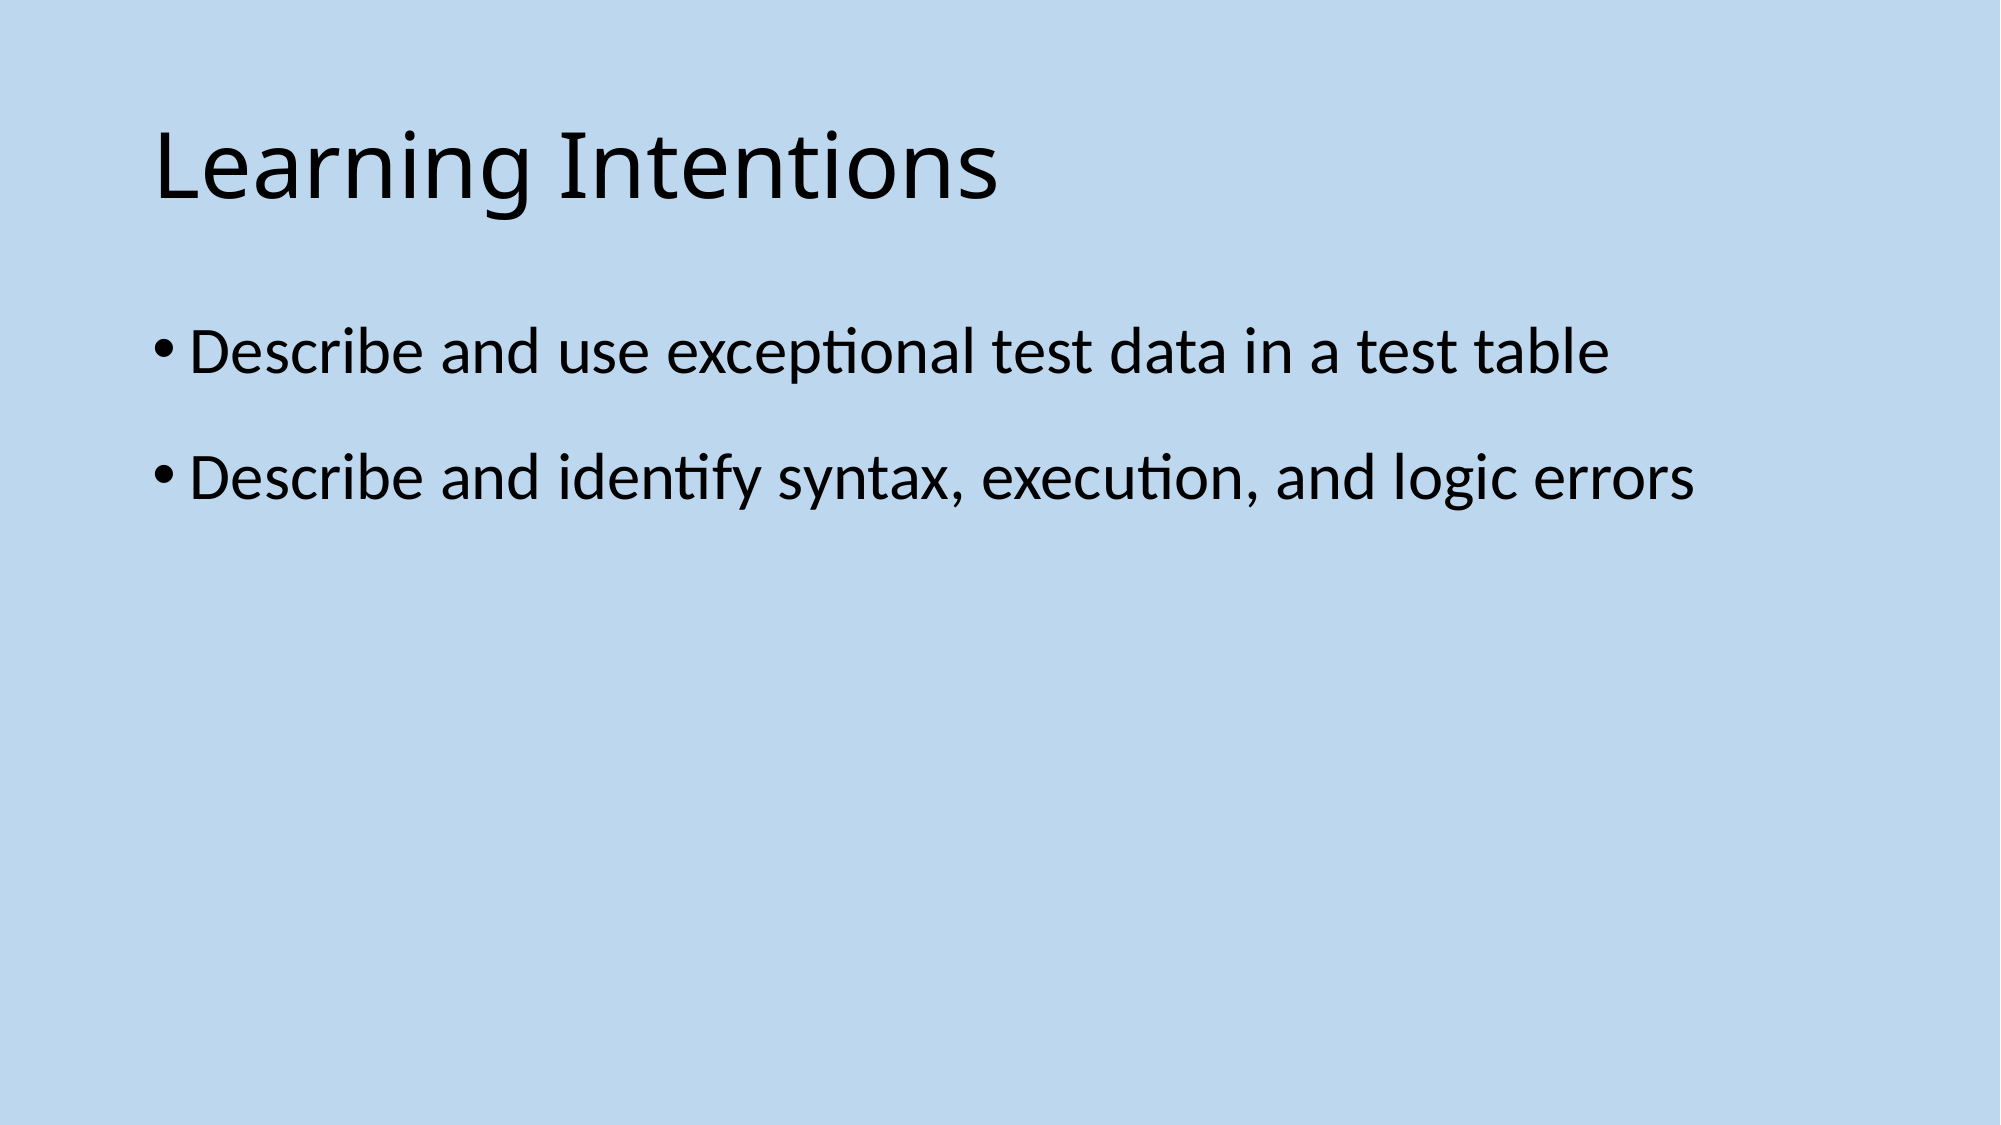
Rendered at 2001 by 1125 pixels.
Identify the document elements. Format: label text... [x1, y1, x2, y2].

list Describe and use exceptional test data in a test table Describe and identify syntax, execution, and logic errors [137, 299, 1863, 1014]
title Learning Intentions [137, 59, 1863, 278]
